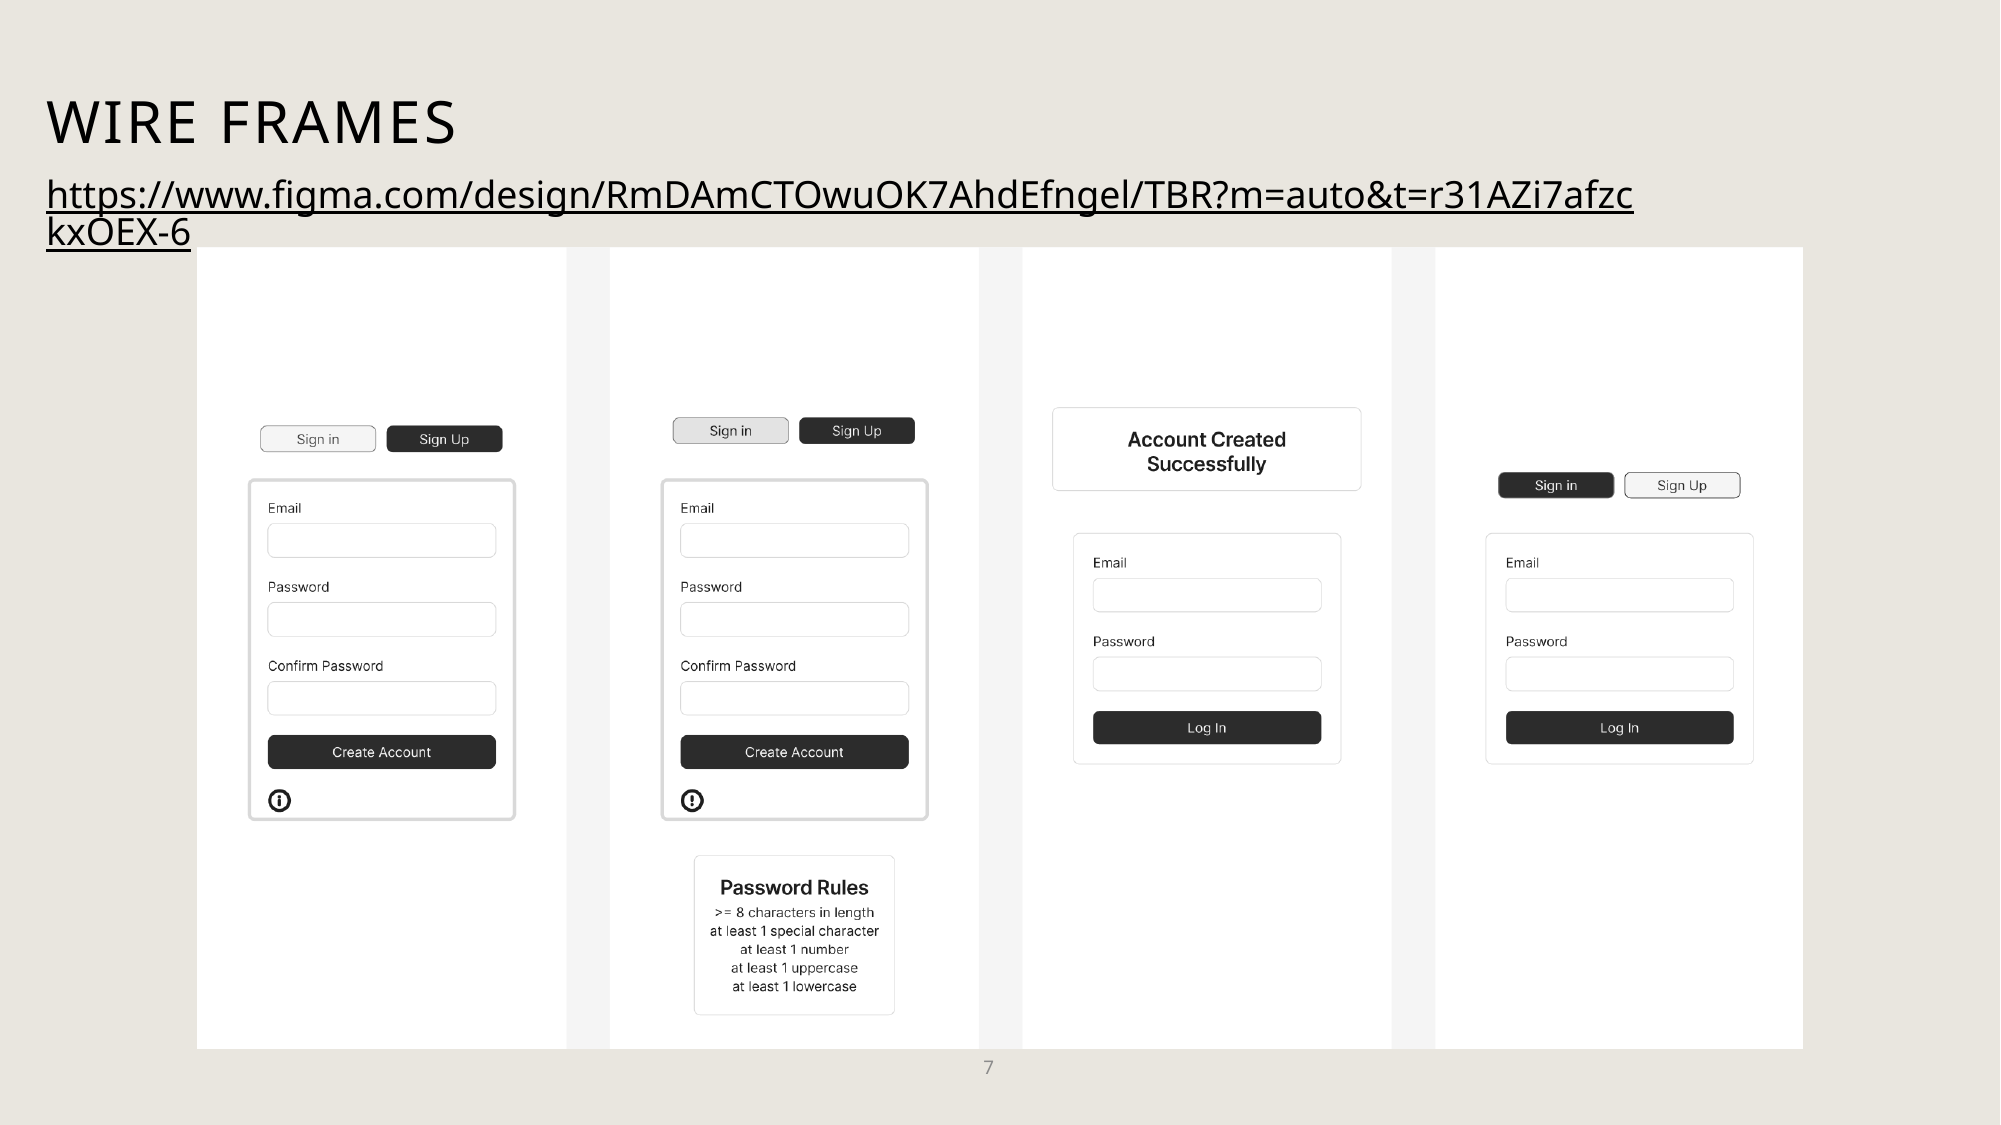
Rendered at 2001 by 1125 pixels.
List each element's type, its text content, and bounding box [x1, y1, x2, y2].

text_box https://www.figma.com/design/RmDAmCTOwuOK7AhdEfngel/TBR?m=auto&t=r31AZi7afzckxOEX-6 [31, 163, 1669, 275]
picture [197, 247, 1803, 1049]
title Wire Frames [31, 26, 870, 163]
slide_number 7 [559, 1049, 1010, 1099]
